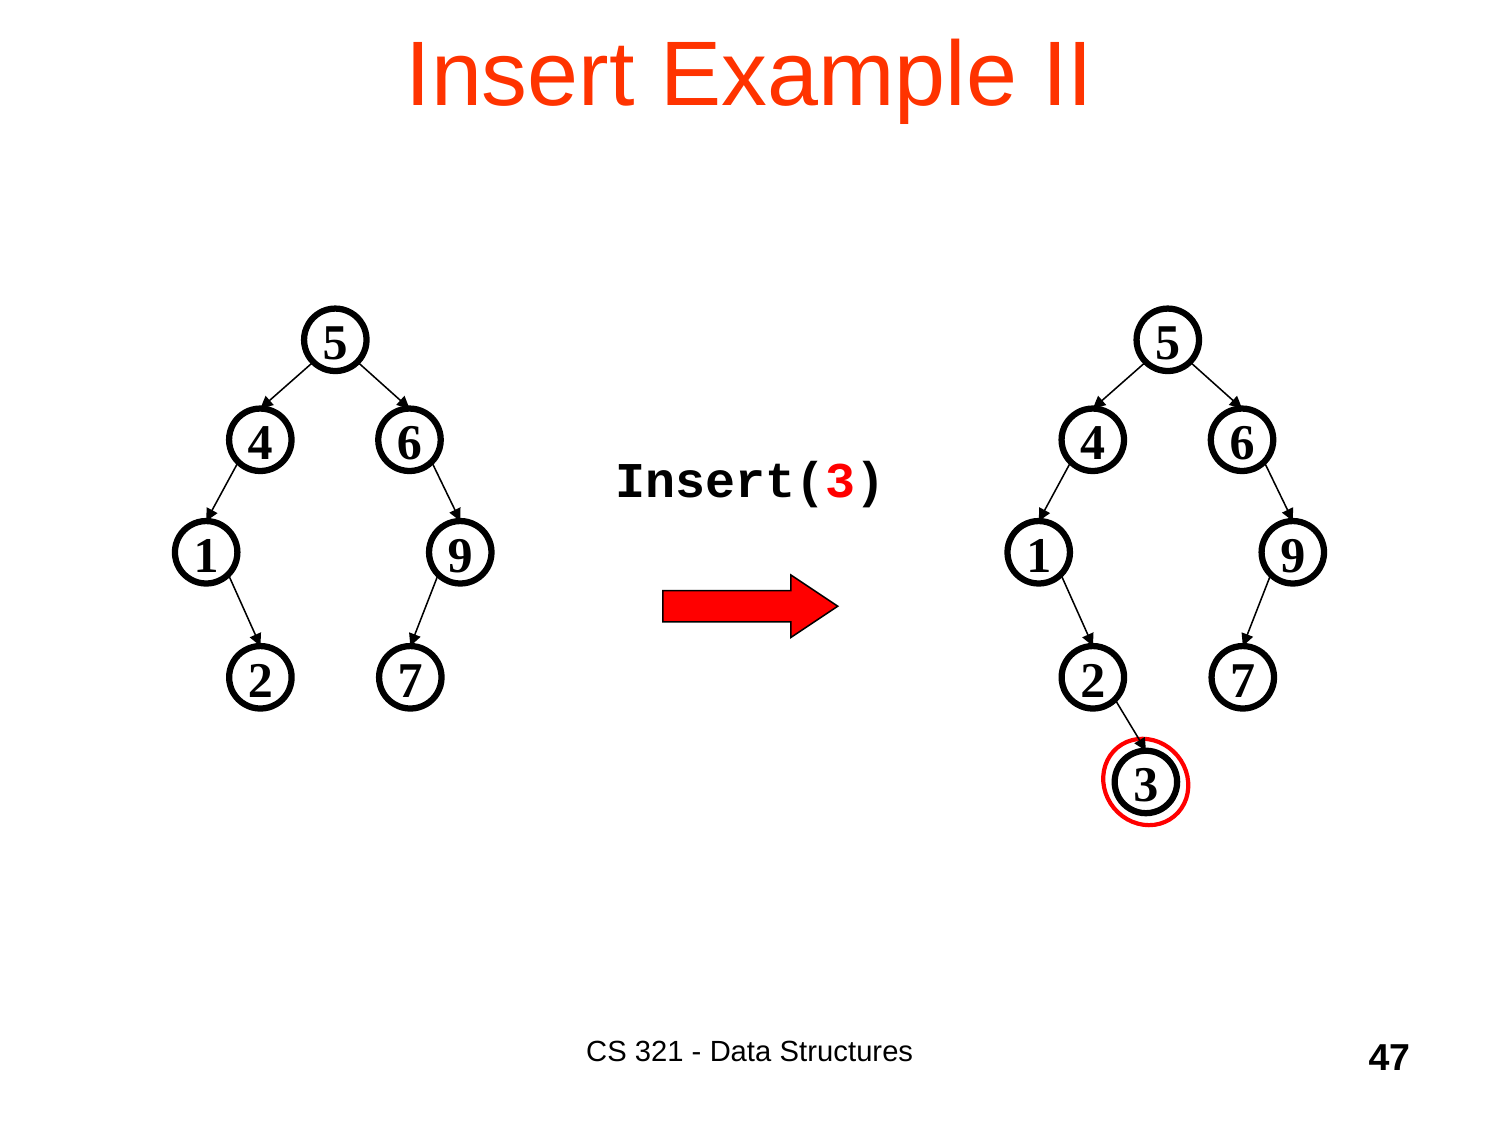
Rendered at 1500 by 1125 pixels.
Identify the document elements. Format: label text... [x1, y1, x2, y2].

text_box Insert(3) [599, 440, 900, 516]
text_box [1007, 308, 1325, 709]
footer CS 321 - Data Structures [462, 1024, 1038, 1101]
text_box [662, 574, 838, 638]
text_box [1103, 739, 1189, 826]
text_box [1114, 699, 1147, 751]
title Insert Example II [112, 0, 1388, 163]
slide_number 47 [1112, 1024, 1426, 1101]
text_box 3 [1114, 751, 1178, 814]
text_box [174, 308, 492, 709]
